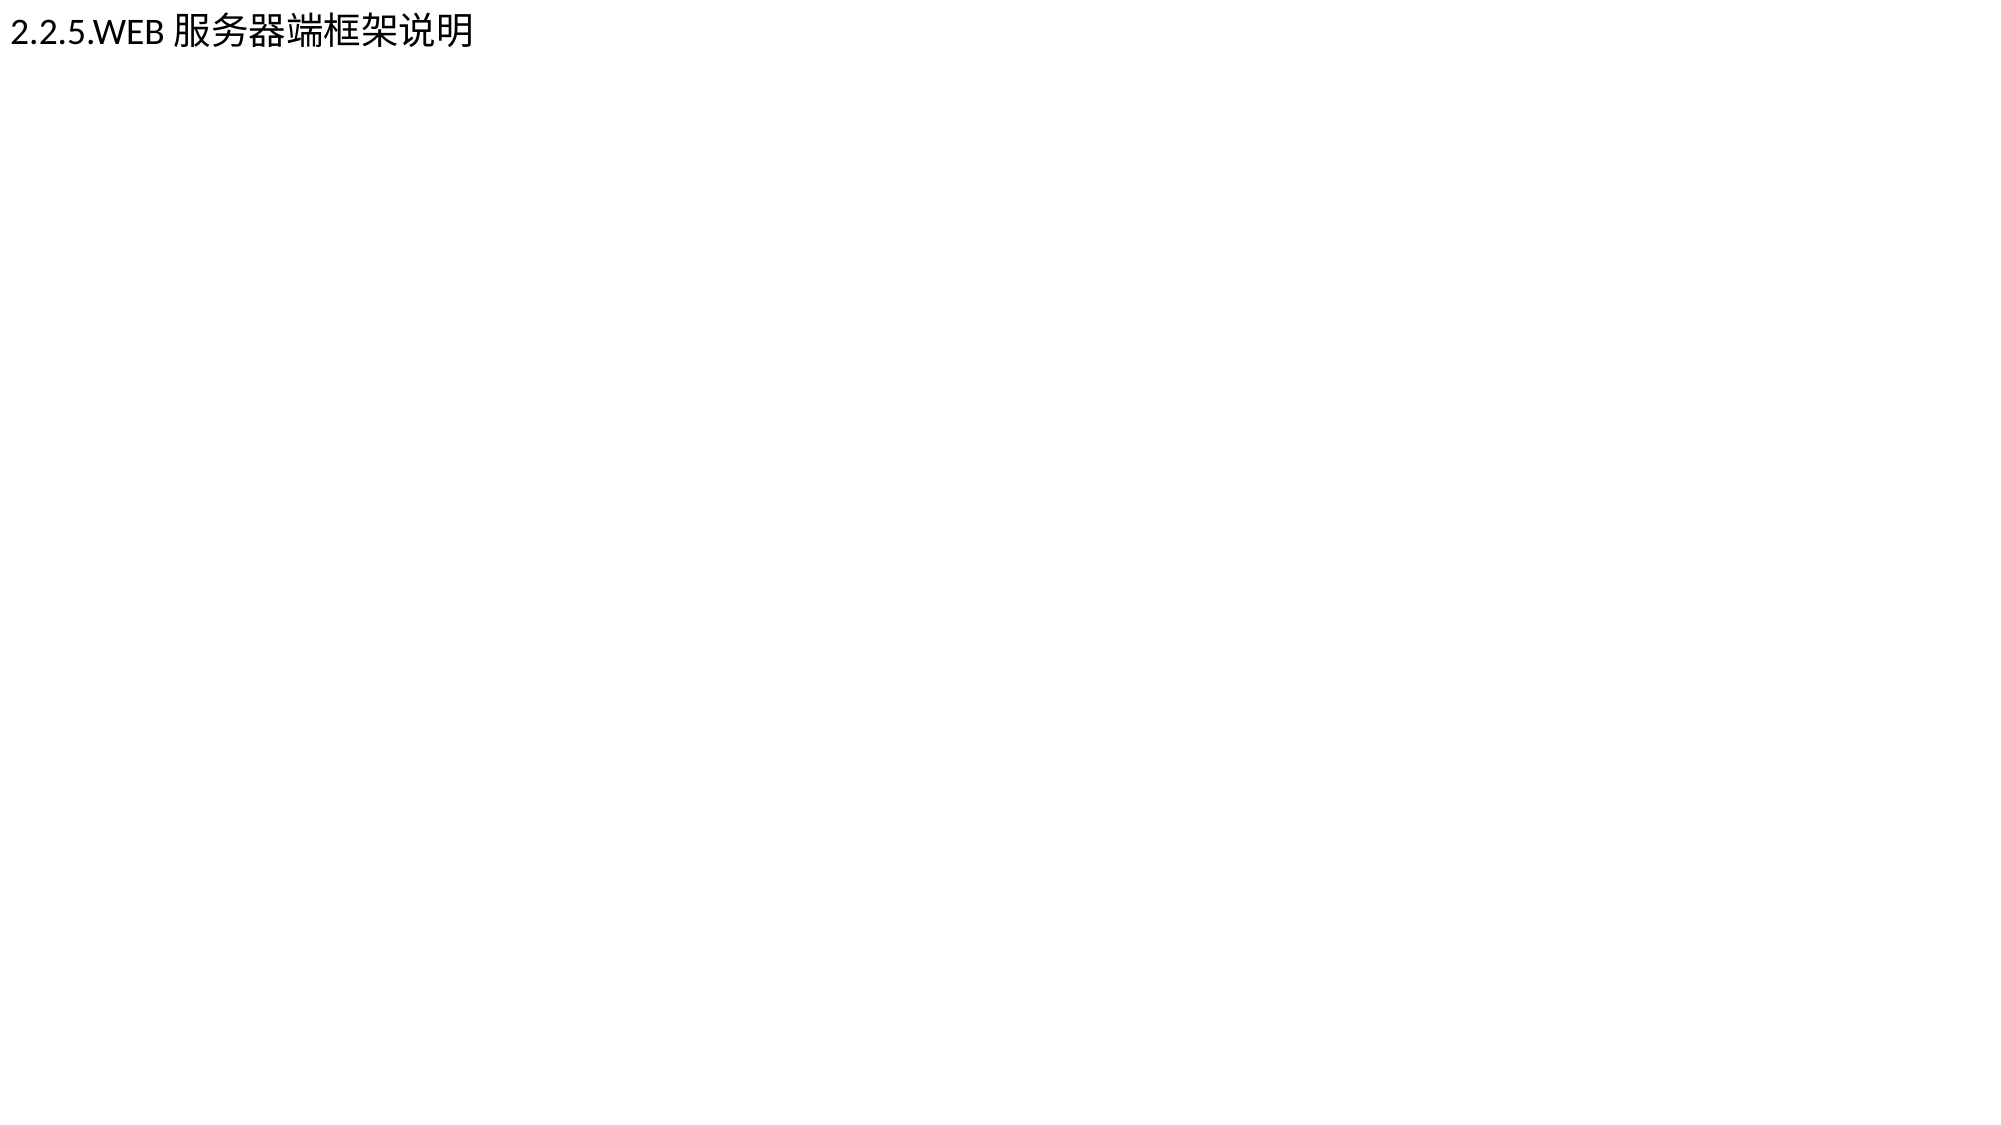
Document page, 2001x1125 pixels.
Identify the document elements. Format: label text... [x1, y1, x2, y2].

text_box 2.2.5.WEB服务器端框架说明 [0, 0, 489, 59]
